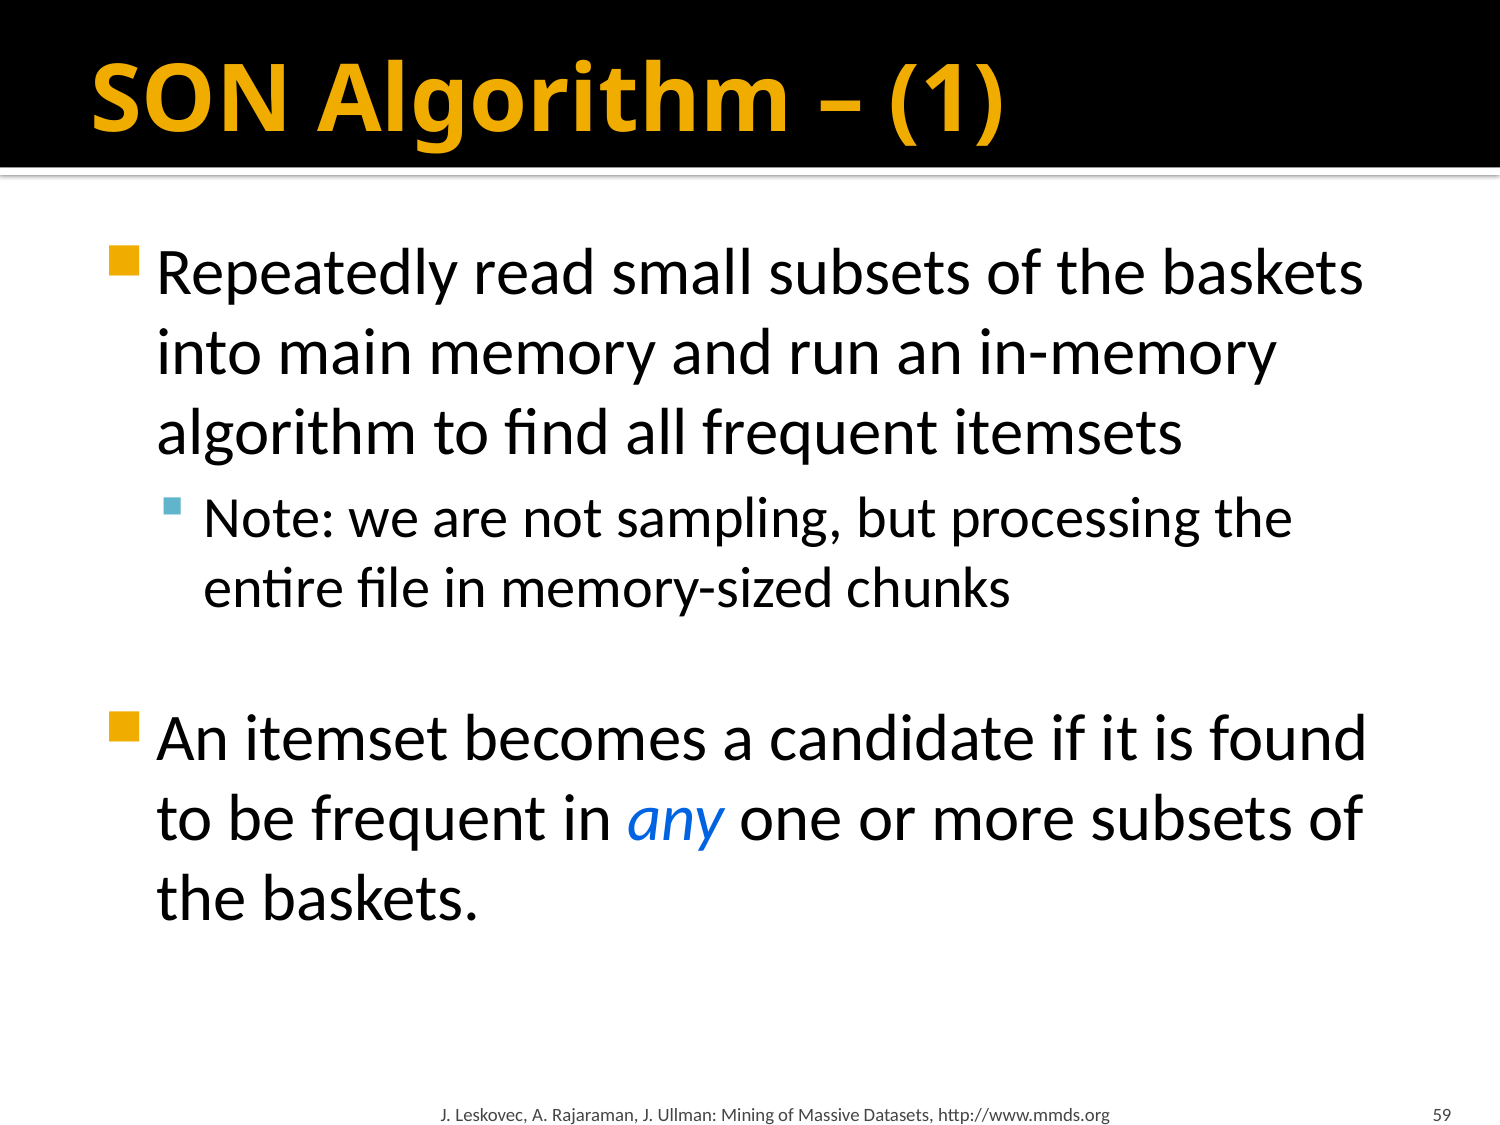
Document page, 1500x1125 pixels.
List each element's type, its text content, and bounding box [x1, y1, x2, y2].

list Repeatedly read small subsets of the baskets into main memory and run an in-memory algorithm to find all frequent itemsets Note: we are not sampling, but processing the entire file in memory-sized chunks An itemset becomes a candidate if it is found to be frequent in any one or more subsets of the baskets. [75, 212, 1425, 1075]
slide_number 59 [1345, 1080, 1467, 1125]
title SON Algorithm – (1) [75, 12, 1425, 175]
footer J. Leskovec, A. Rajaraman, J. Ullman: Mining of Massive Datasets, http://www.mmds.org [433, 1080, 1337, 1125]
